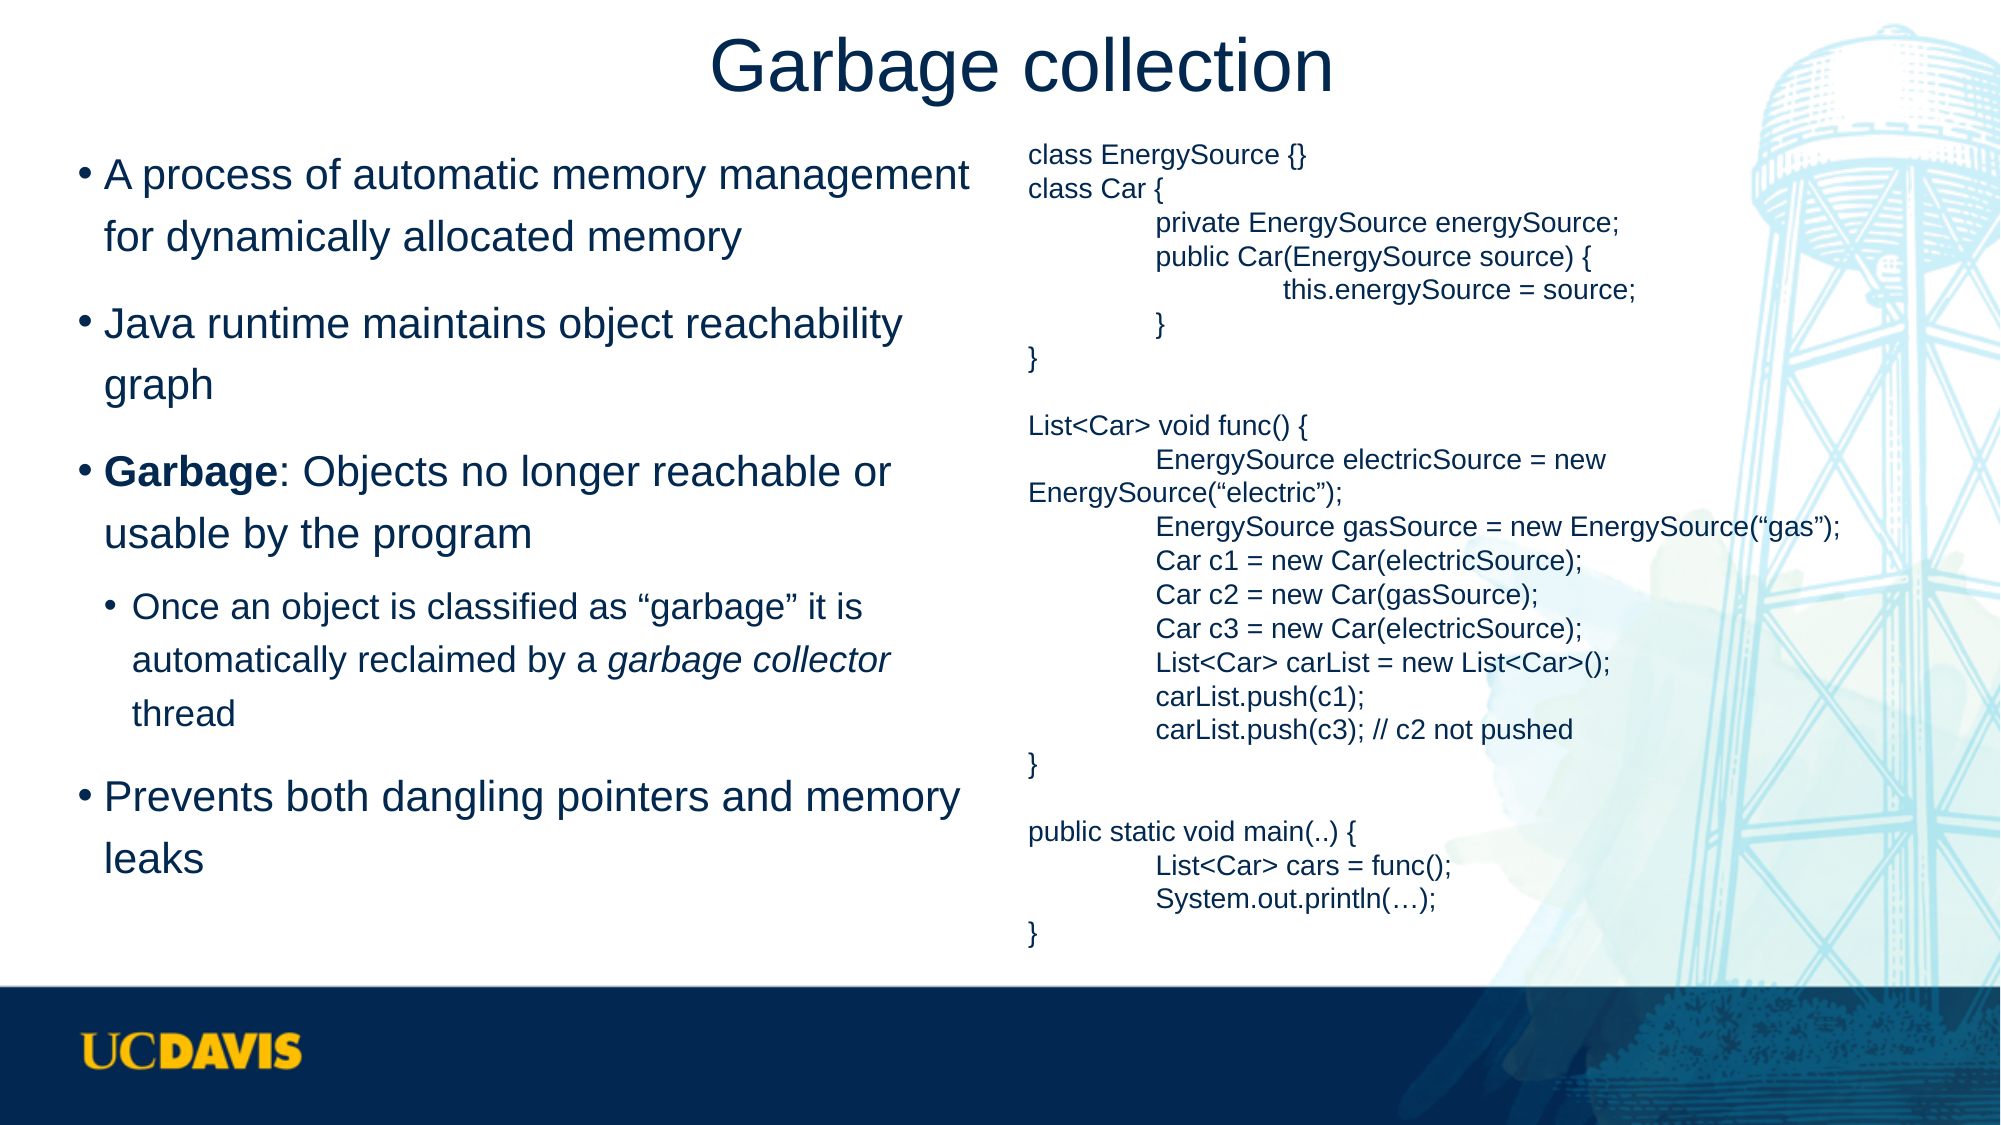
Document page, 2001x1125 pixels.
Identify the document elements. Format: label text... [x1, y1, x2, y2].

list class EnergySource {} class Car { private EnergySource energySource; public Car(EnergySource source) { this.energySource = source; } } List<Car> void func() { EnergySource electricSource = new EnergySource(“electric”); EnergySource gasSource = new EnergySource(“gas”); Car c1 = new Car(electricSource); Car c2 = new Car(gasSource); Car c3 = new Car(electricSource); List<Car> carList = new List<Car>(); carList.push(c1); carList.push(c3); // c2 not pushed } public static void main(..) { List<Car> cars = func(); System.out.println(…); } [1013, 128, 1938, 957]
picture [0, 0, 2001, 1125]
title Garbage collection [0, 0, 2000, 115]
list A process of automatic memory management for dynamically allocated memory Java runtime maintains object reachability graph Garbage: Objects no longer reachable or usable by the program Once an object is classified as “garbage” it is automatically reclaimed by a garbage collector thread Prevents both dangling pointers and memory leaks [62, 128, 987, 957]
